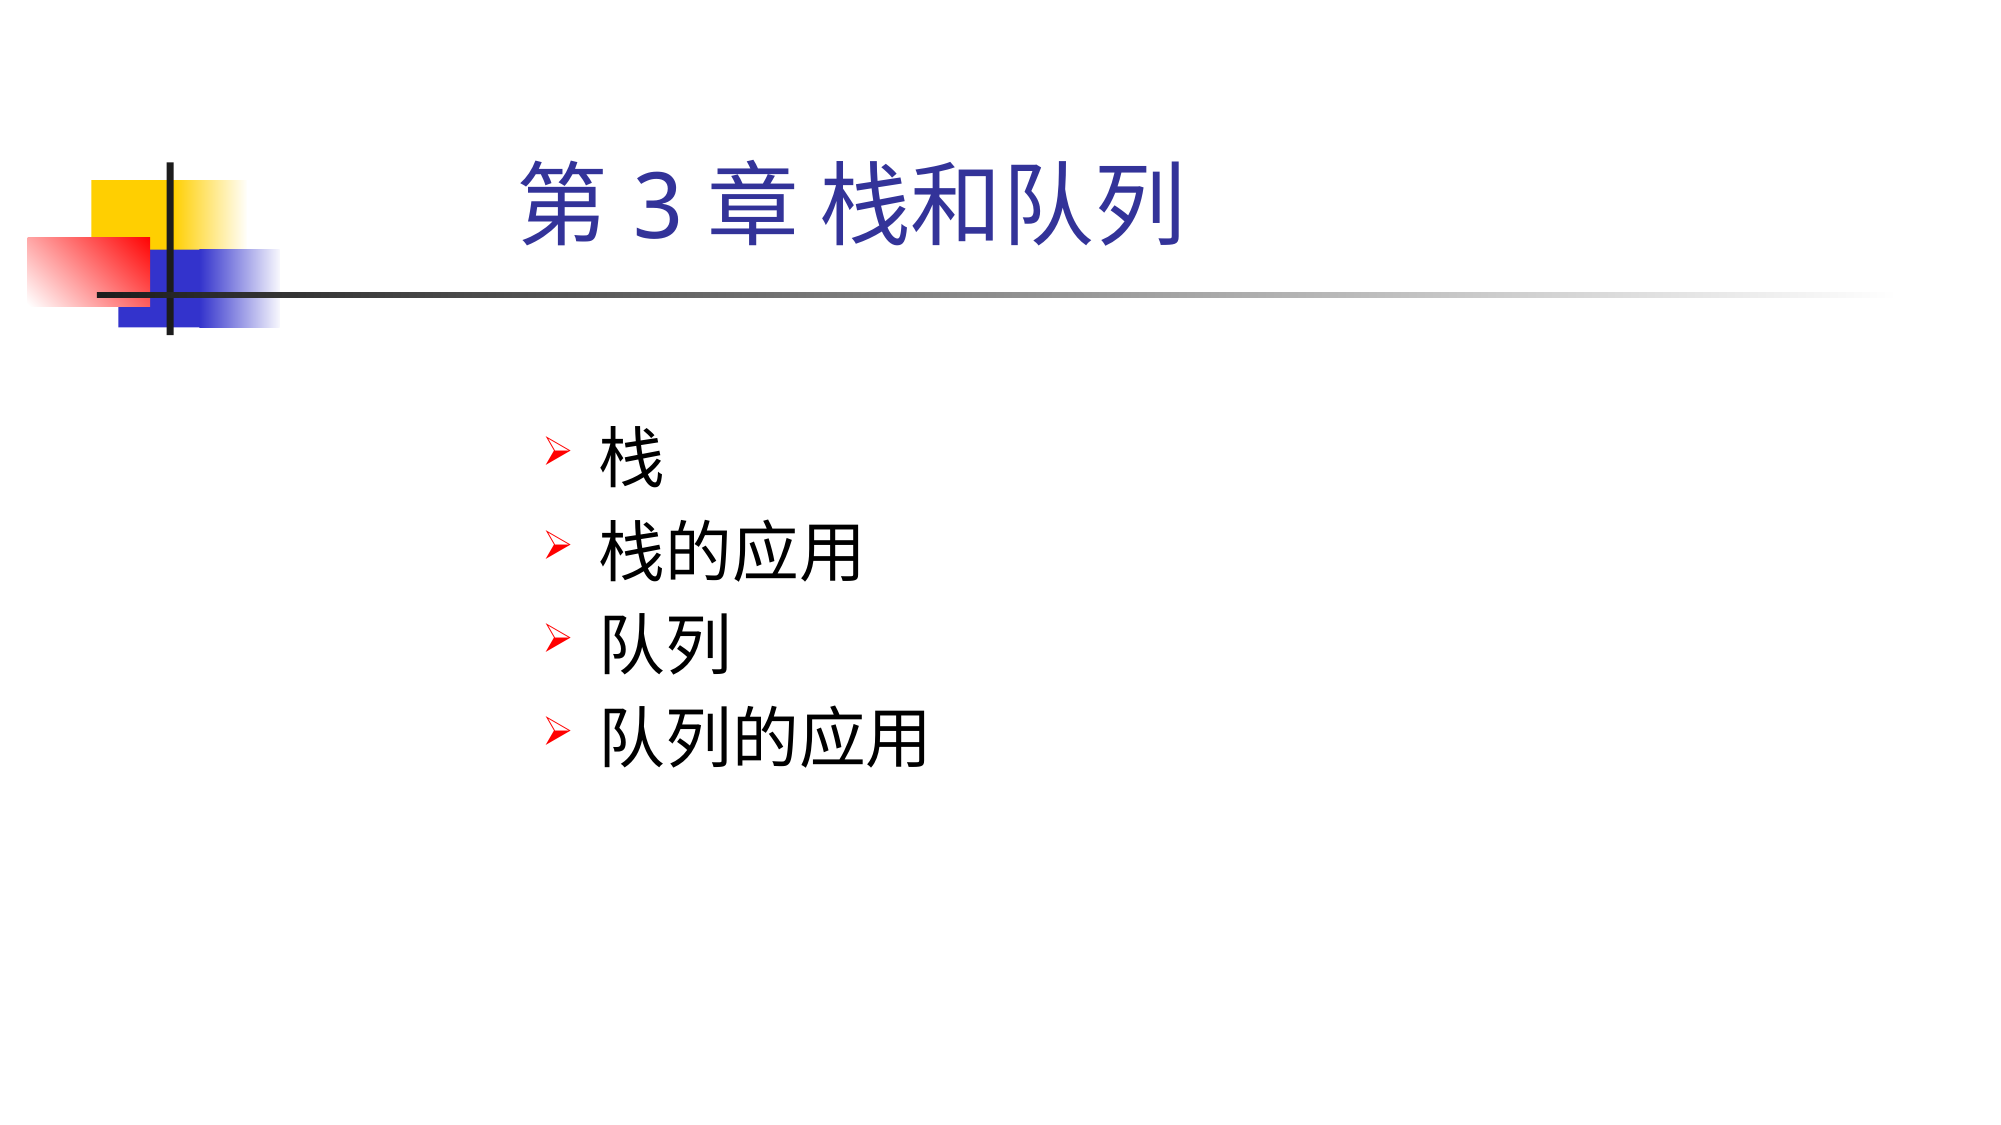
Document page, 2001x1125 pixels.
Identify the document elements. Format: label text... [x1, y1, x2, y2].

list 栈 栈的应用 队列 队列的应用 [527, 408, 1244, 810]
text_box 第3章 栈和队列 [501, 139, 1202, 264]
